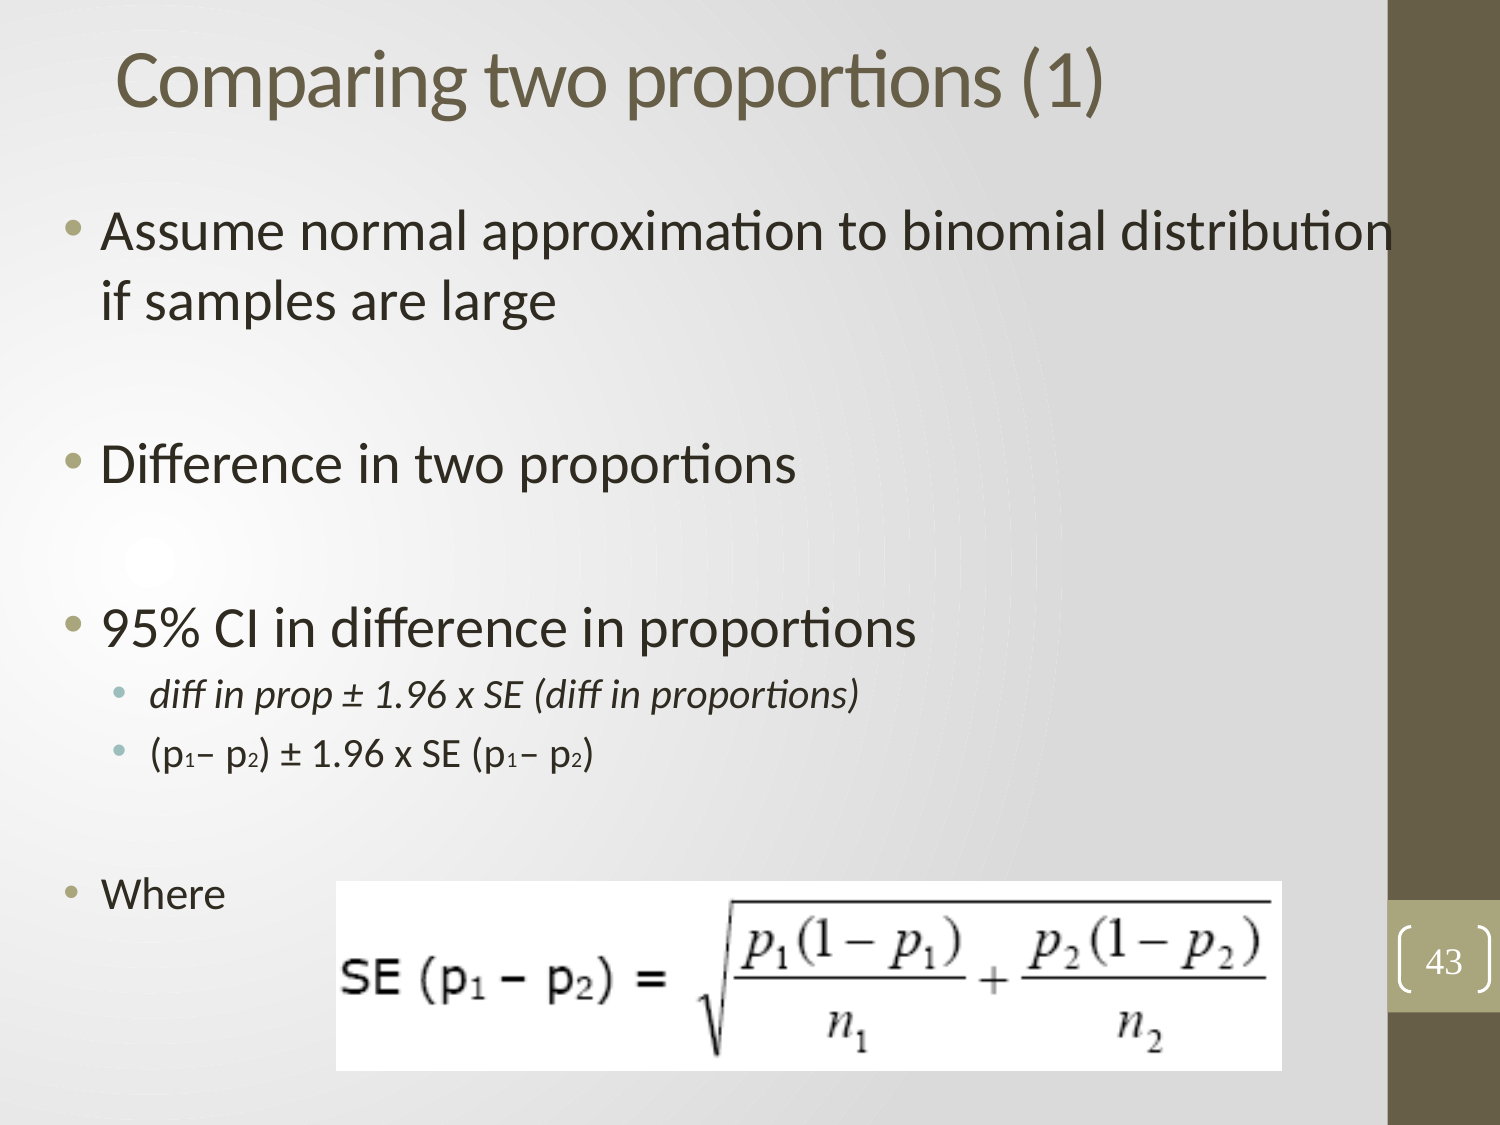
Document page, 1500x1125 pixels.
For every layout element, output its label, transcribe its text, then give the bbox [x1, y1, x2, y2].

list Assume normal approximation to binomial distribution if samples are large Difference in two proportions 95% CI in difference in proportions diff in prop ± 1.96 x SE (diff in proportions) (p1– p2) ± 1.96 x SE (p1 – p2) Where [29, 184, 1447, 1094]
title Comparing two proportions (1) [100, 0, 1376, 149]
picture [335, 880, 1282, 1071]
slide_number 43 [1397, 925, 1492, 994]
